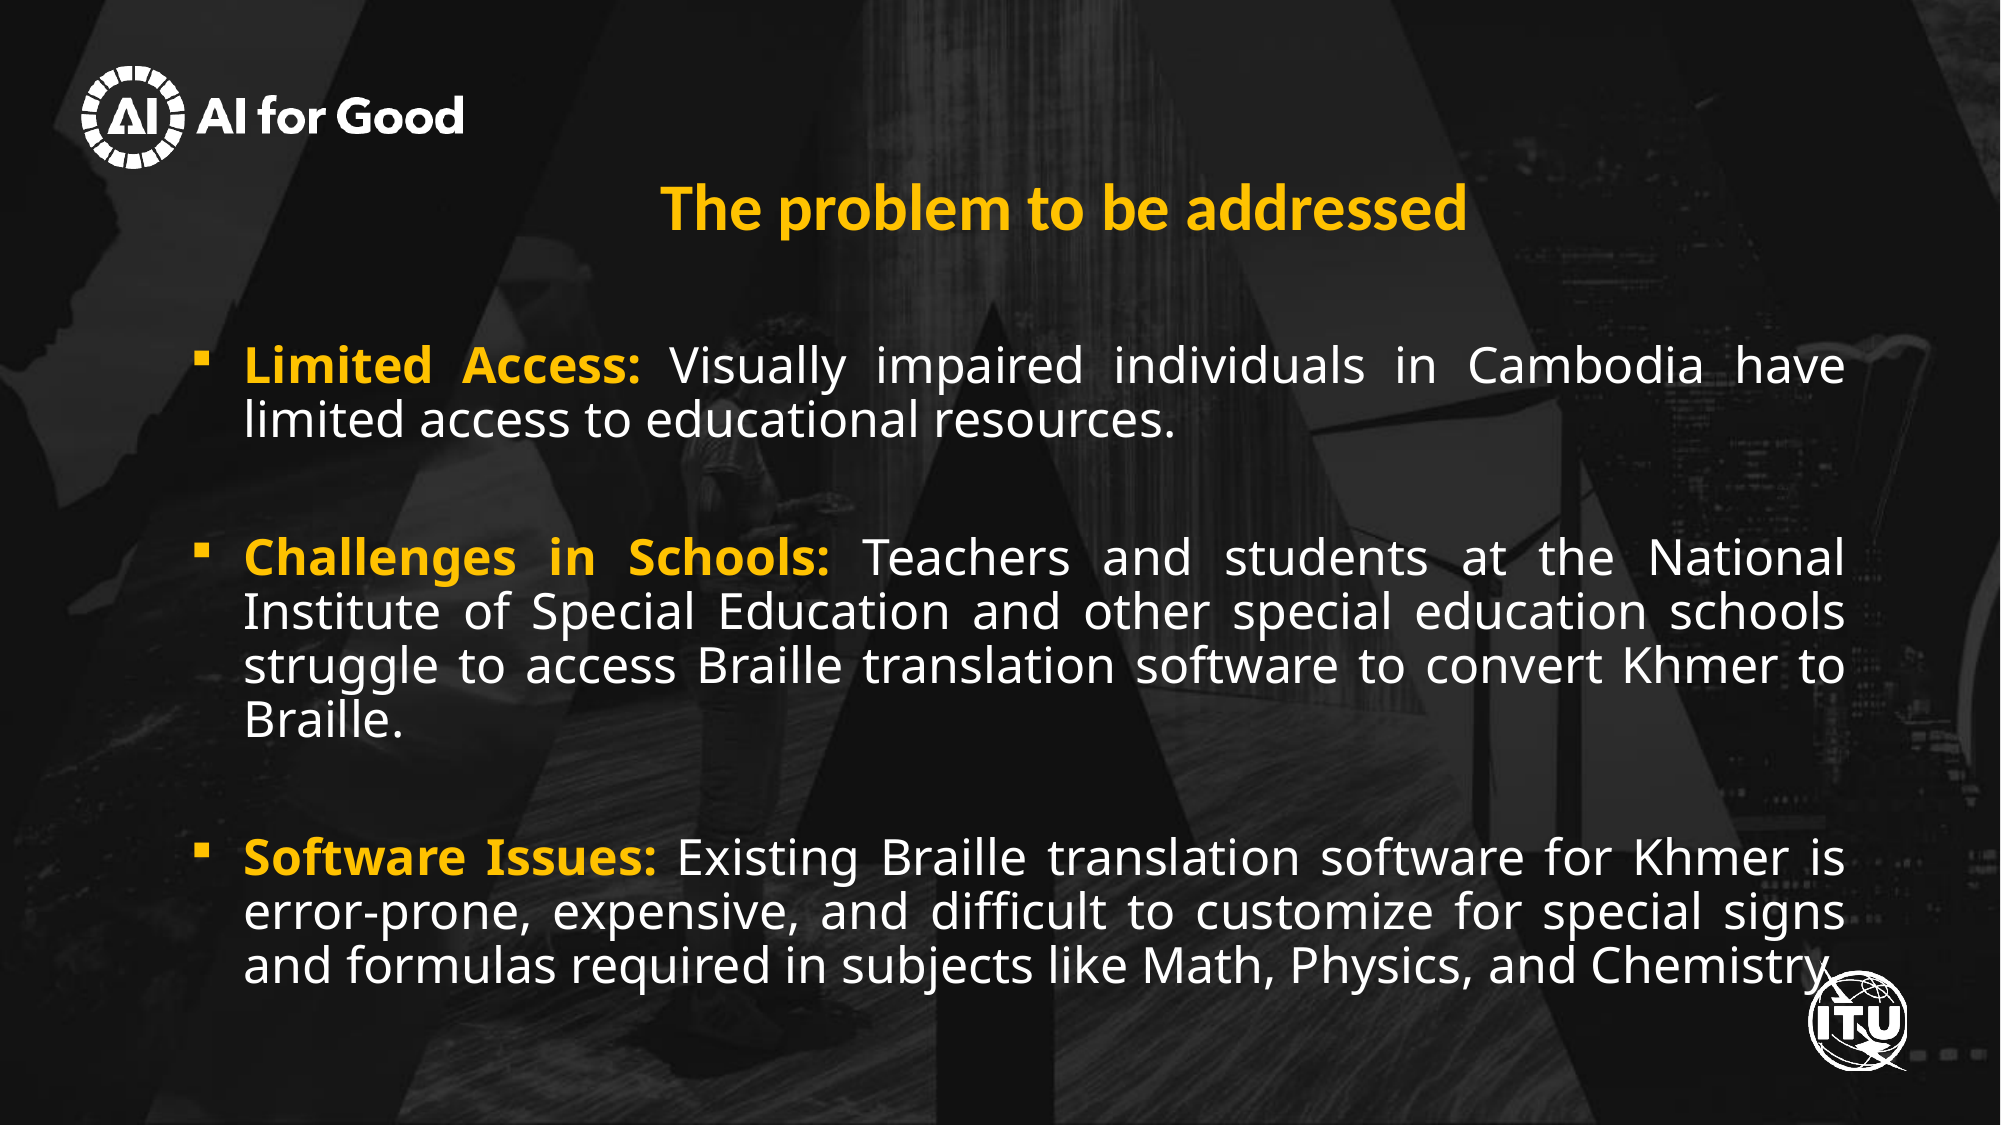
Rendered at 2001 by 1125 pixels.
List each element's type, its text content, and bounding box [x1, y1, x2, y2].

list Limited Access: Visually impaired individuals in Cambodia have limited access to educational resources. Challenges in Schools: Teachers and students at the National Institute of Special Education and other special education schools struggle to access Braille translation software to convert Khmer to Braille. Software Issues: Existing Braille translation software for Khmer is error-prone, expensive, and difficult to customize for special signs and formulas required in subjects like Math, Physics, and Chemistry. [137, 333, 1863, 1047]
title The problem to be addressed [545, 100, 1600, 318]
picture [0, 0, 2001, 1125]
